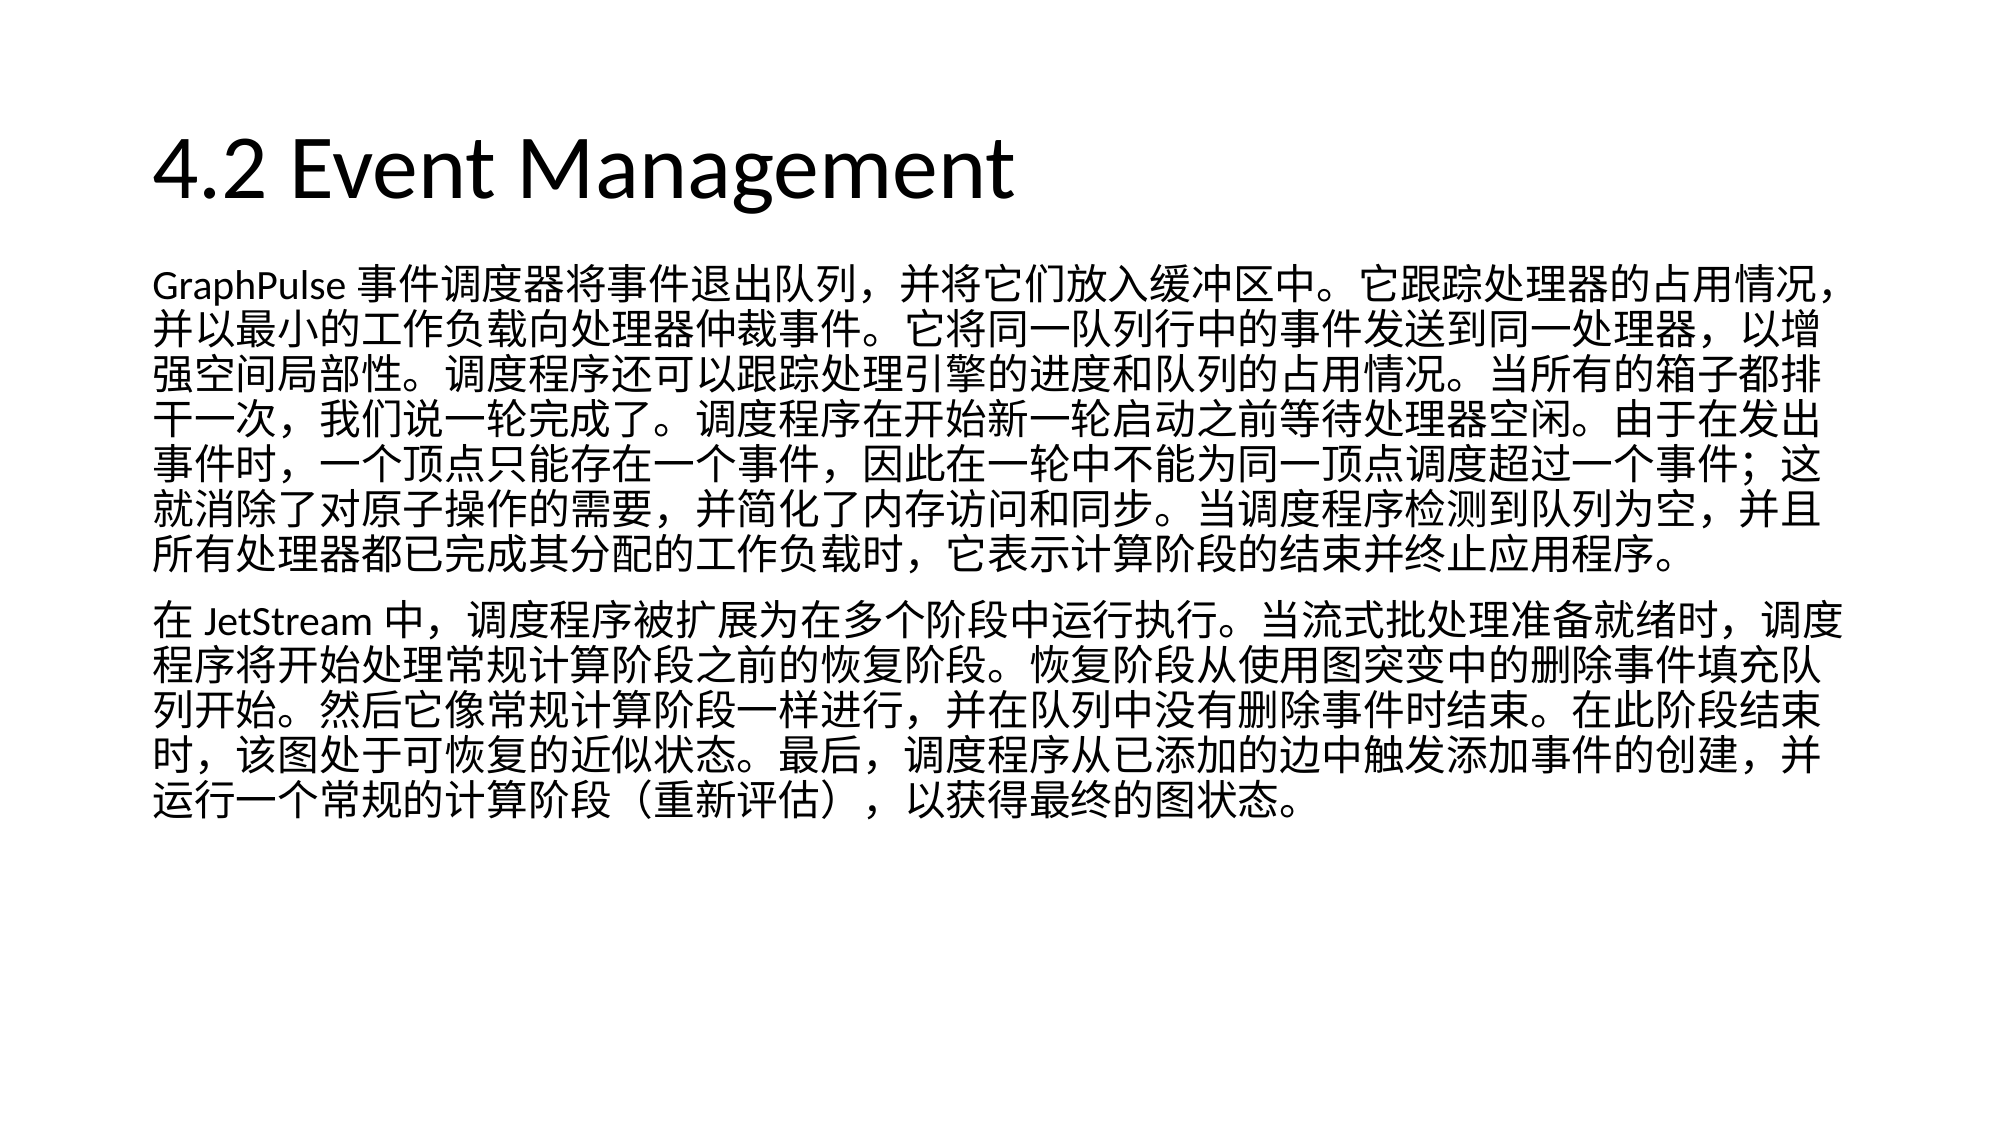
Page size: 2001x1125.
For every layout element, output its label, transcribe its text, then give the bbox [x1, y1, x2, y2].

list GraphPulse事件调度器将事件退出队列，并将它们放入缓冲区中。它跟踪处理器的占用情况，并以最小的工作负载向处理器仲裁事件。它将同一队列行中的事件发送到同一处理器，以增强空间局部性。调度程序还可以跟踪处理引擎的进度和队列的占用情况。当所有的箱子都排干一次，我们说一轮完成了。调度程序在开始新一轮启动之前等待处理器空闲。由于在发出事件时，一个顶点只能存在一个事件，因此在一轮中不能为同一顶点调度超过一个事件；这就消除了对原子操作的需要，并简化了内存访问和同步。当调度程序检测到队列为空，并且所有处理器都已完成其分配的工作负载时，它表示计算阶段的结束并终止应用程序。 在JetStream中，调度程序被扩展为在多个阶段中运行执行。当流式批处理准备就绪时，调度程序将开始处理常规计算阶段之前的恢复阶段。恢复阶段从使用图突变中的删除事件填充队列开始。然后它像常规计算阶段一样进行，并在队列中没有删除事件时结束。在此阶段结束时，该图处于可恢复的近似状态。最后，调度程序从已添加的边中触发添加事件的创建，并运行一个常规的计算阶段（重新评估），以获得最终的图状态。 [137, 256, 1863, 970]
title 4.2 Event Management [137, 59, 1863, 256]
